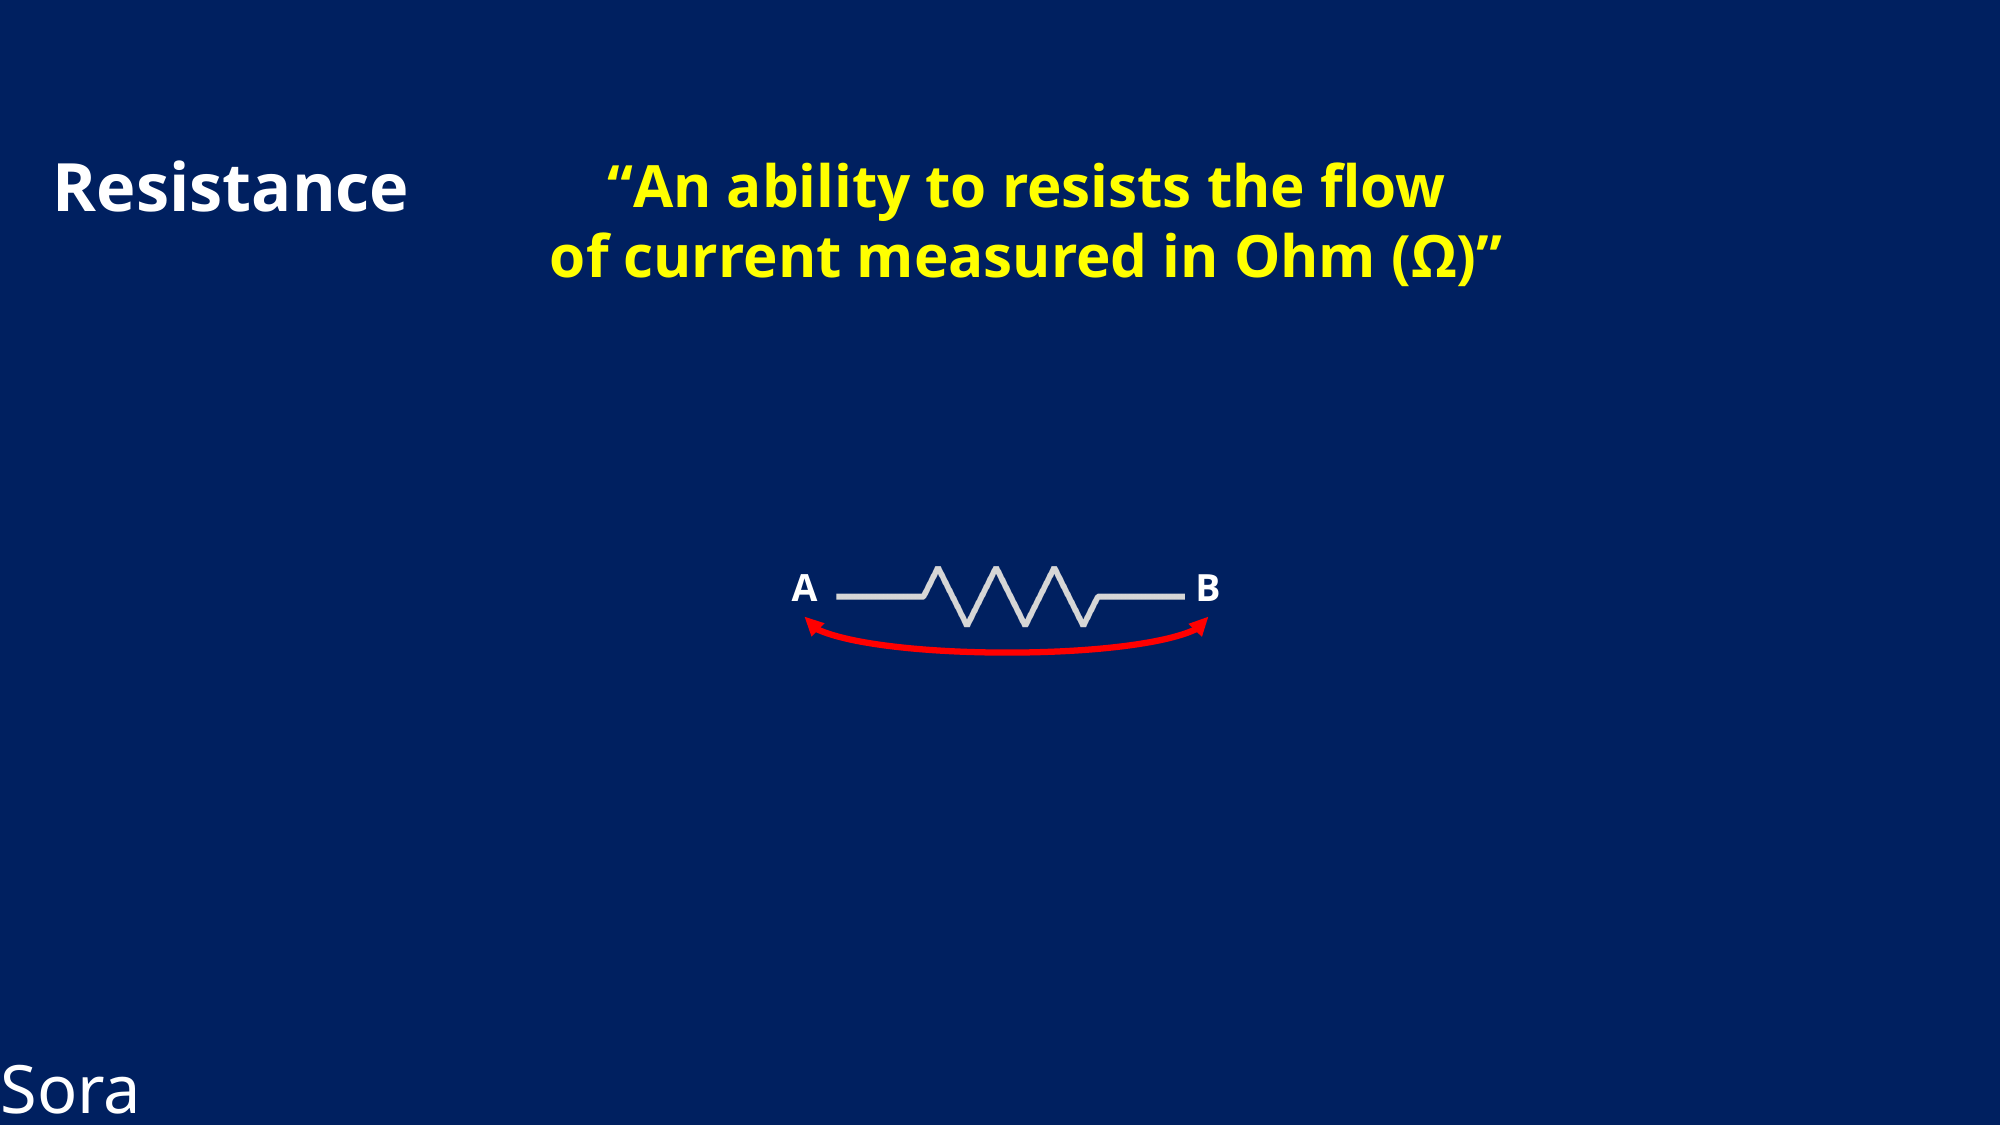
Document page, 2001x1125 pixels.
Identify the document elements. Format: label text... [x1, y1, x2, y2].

picture [834, 562, 1006, 634]
text_box Resistance [37, 136, 442, 232]
text_box Sora [0, 1039, 157, 1125]
text_box B [1180, 557, 1236, 617]
text_box A [776, 557, 833, 617]
picture [1009, 562, 1188, 634]
text_box “An ability to resists the flow of current measured in Ohm (Ω)” [535, 142, 1533, 297]
